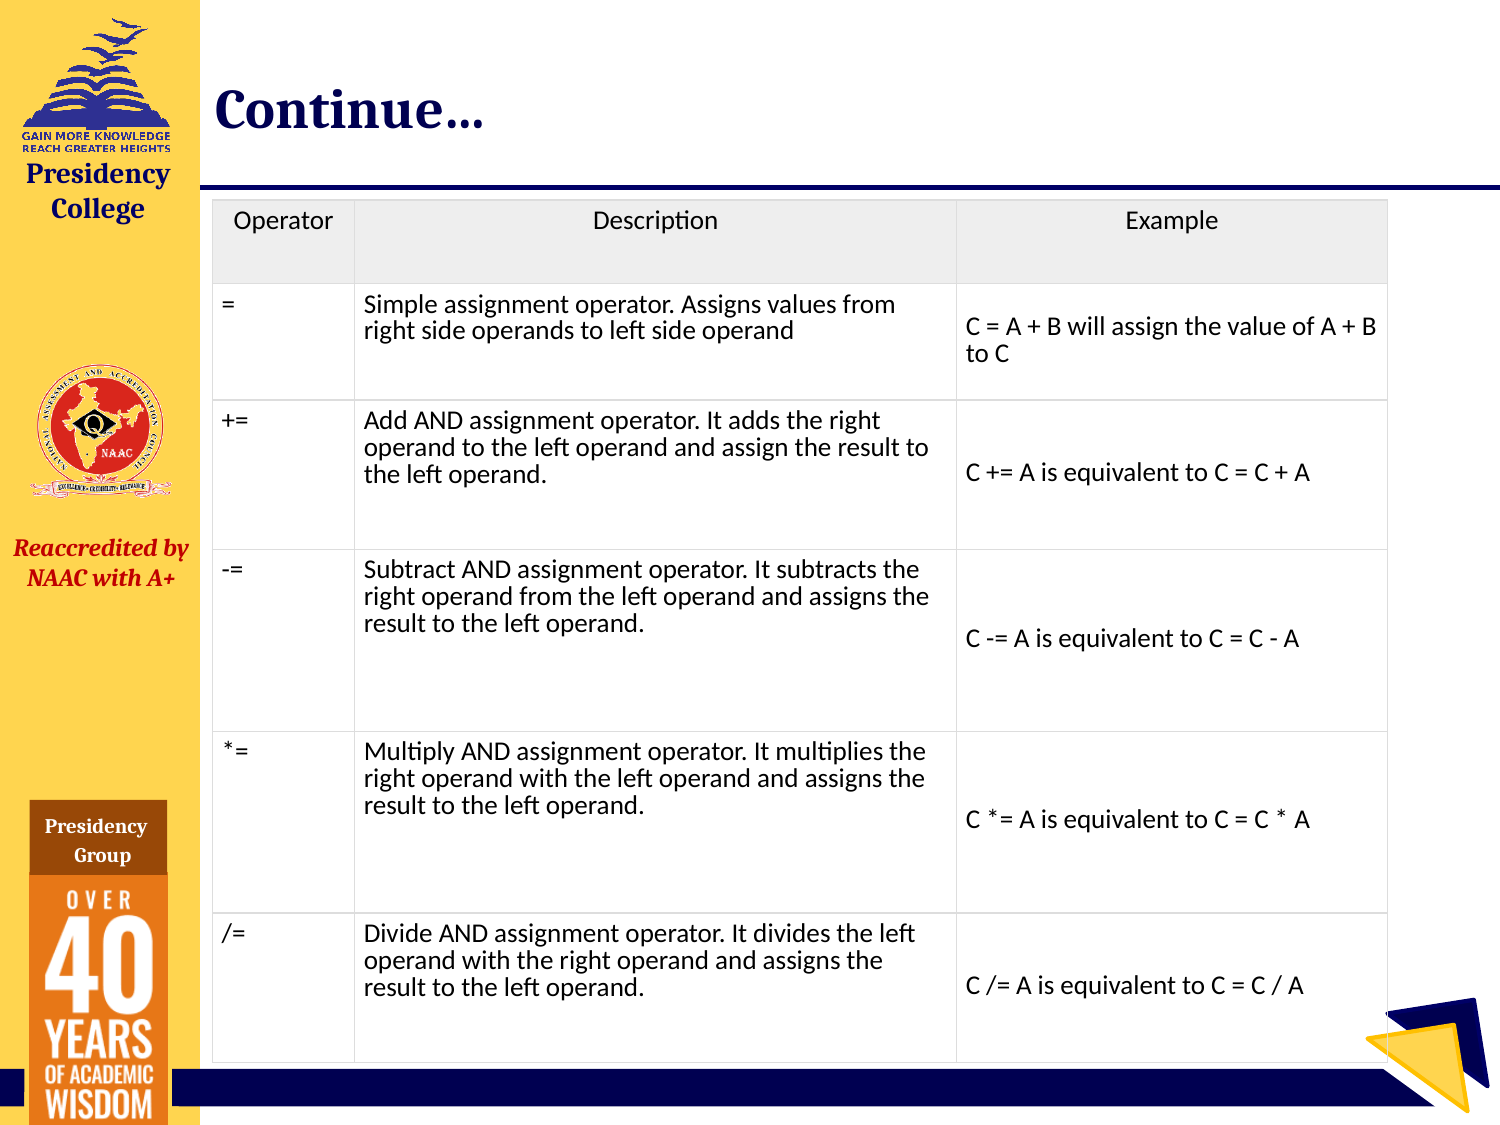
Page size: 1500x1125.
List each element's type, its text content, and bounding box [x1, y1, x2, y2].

table_cell C += A is equivalent to C = C + A [957, 401, 1387, 549]
table_cell *= [213, 732, 354, 912]
table_cell /= [213, 914, 354, 1062]
table_header Example [957, 201, 1387, 283]
table_header Description [355, 201, 956, 283]
table_cell -= [213, 550, 354, 731]
table_cell Subtract AND assignment operator. It subtracts the right operand from the left operand and assigns the result to the left operand. [355, 550, 956, 731]
table_cell += [213, 401, 354, 549]
picture [29, 875, 168, 1125]
title Continue… [200, 37, 1463, 175]
table_cell = [213, 284, 354, 399]
table_header Operator [213, 201, 354, 283]
table_cell Multiply AND assignment operator. It multiplies the right operand with the left operand and assigns the result to the left operand. [355, 732, 956, 912]
table_cell Divide AND assignment operator. It divides the left operand with the right operand and assigns the result to the left operand. [355, 914, 956, 1062]
table_cell Add AND assignment operator. It adds the right operand to the left operand and assign the result to the left operand. [355, 401, 956, 549]
table_cell C = A + B will assign the value of A + B to C [957, 284, 1387, 399]
table_cell C -= A is equivalent to C = C - A [957, 550, 1387, 731]
table_cell Simple assignment operator. Assigns values from right side operands to left side operand [355, 284, 956, 399]
table_cell C /= A is equivalent to C = C / A [957, 914, 1387, 1062]
table_cell C *= A is equivalent to C = C * A [957, 732, 1387, 912]
picture [24, 362, 179, 501]
picture [22, 18, 170, 152]
